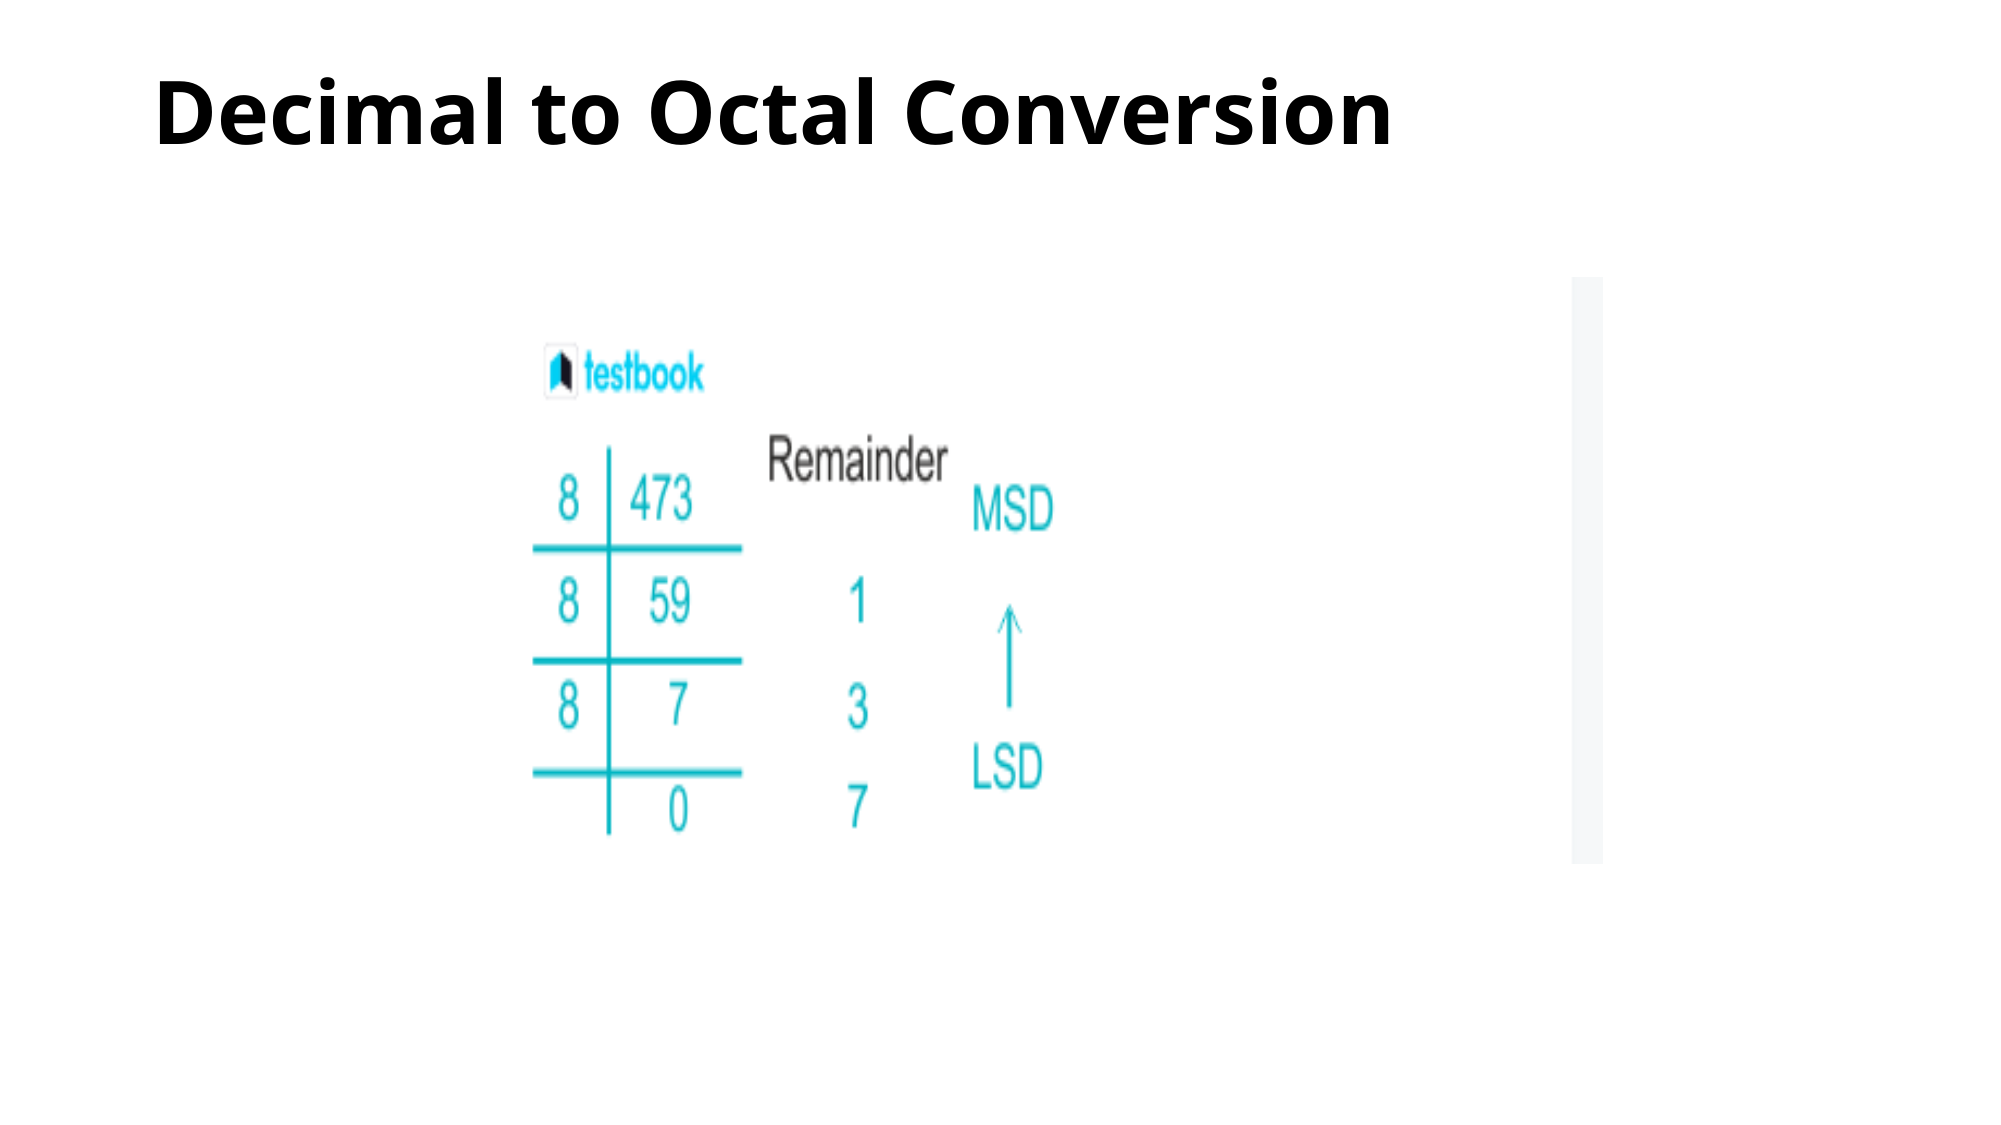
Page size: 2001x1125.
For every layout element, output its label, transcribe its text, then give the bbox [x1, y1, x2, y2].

title Decimal to Octal Conversion [137, 59, 1863, 278]
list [379, 277, 1603, 864]
